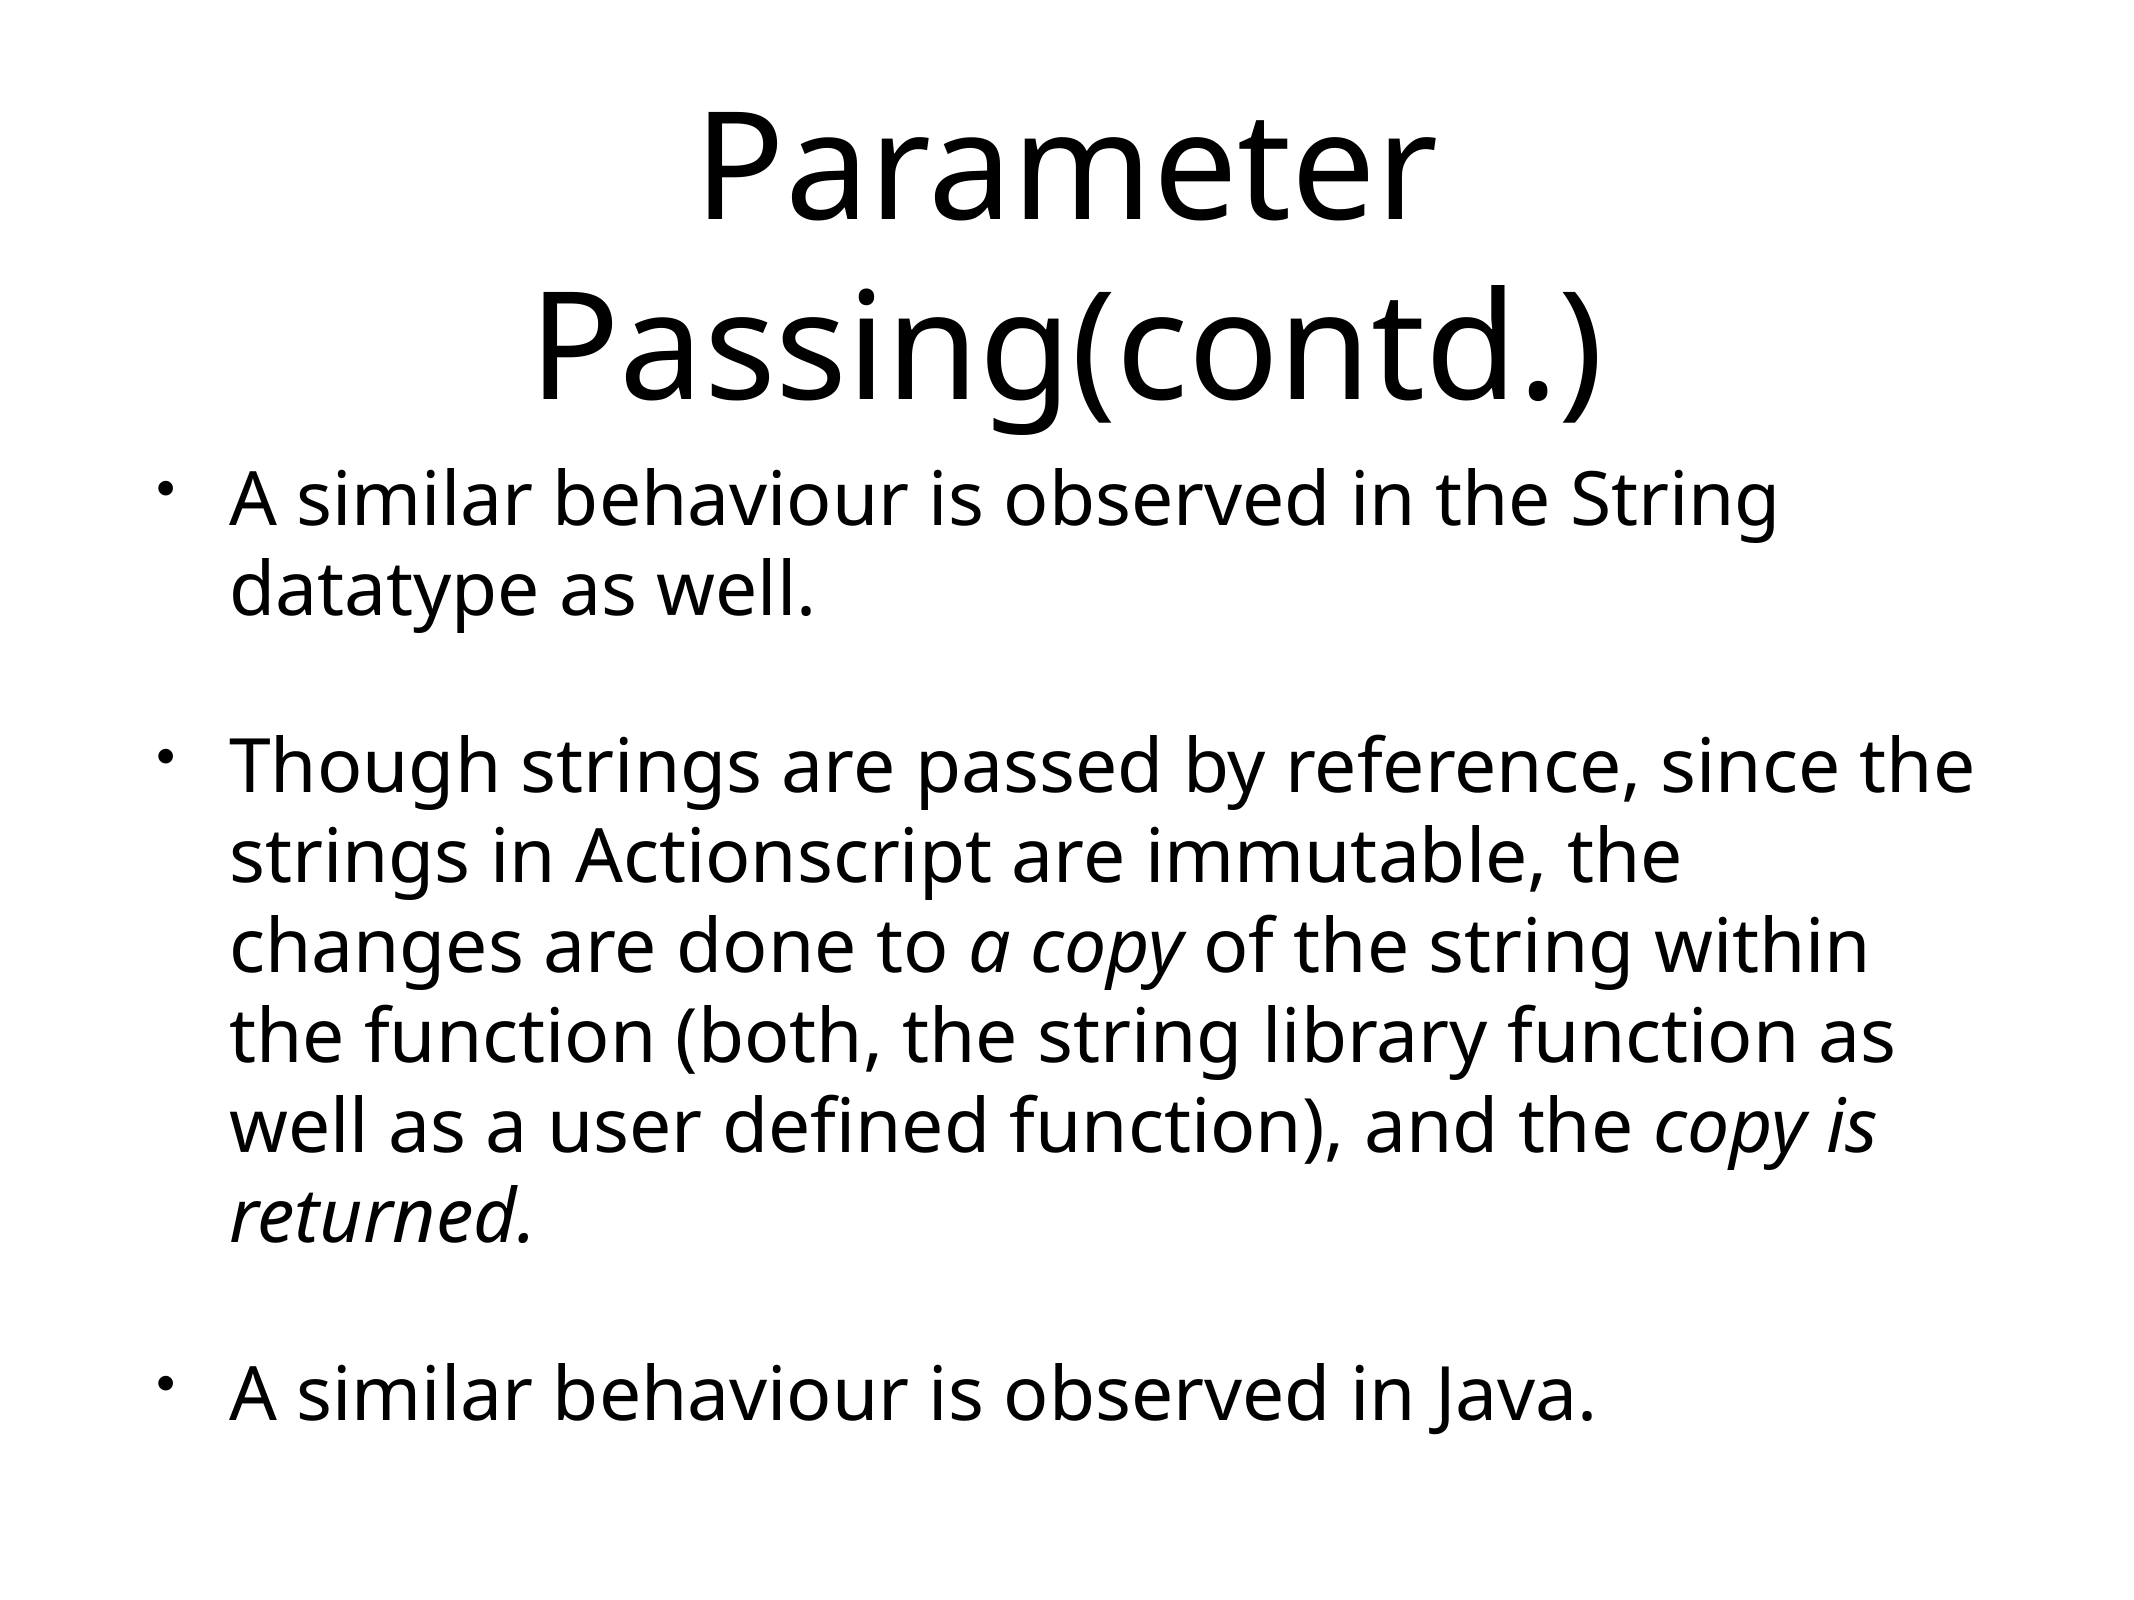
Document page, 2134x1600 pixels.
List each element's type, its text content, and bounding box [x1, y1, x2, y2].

title Parameter Passing(contd.) [155, 72, 1978, 426]
list A similar behaviour is observed in the String datatype as well. Though strings are passed by reference, since the strings in Actionscript are immutable, the changes are done to a copy of the string within the function (both, the string library function as well as a user defined function), and the copy is returned. A similar behaviour is observed in Java. [155, 426, 1978, 1459]
